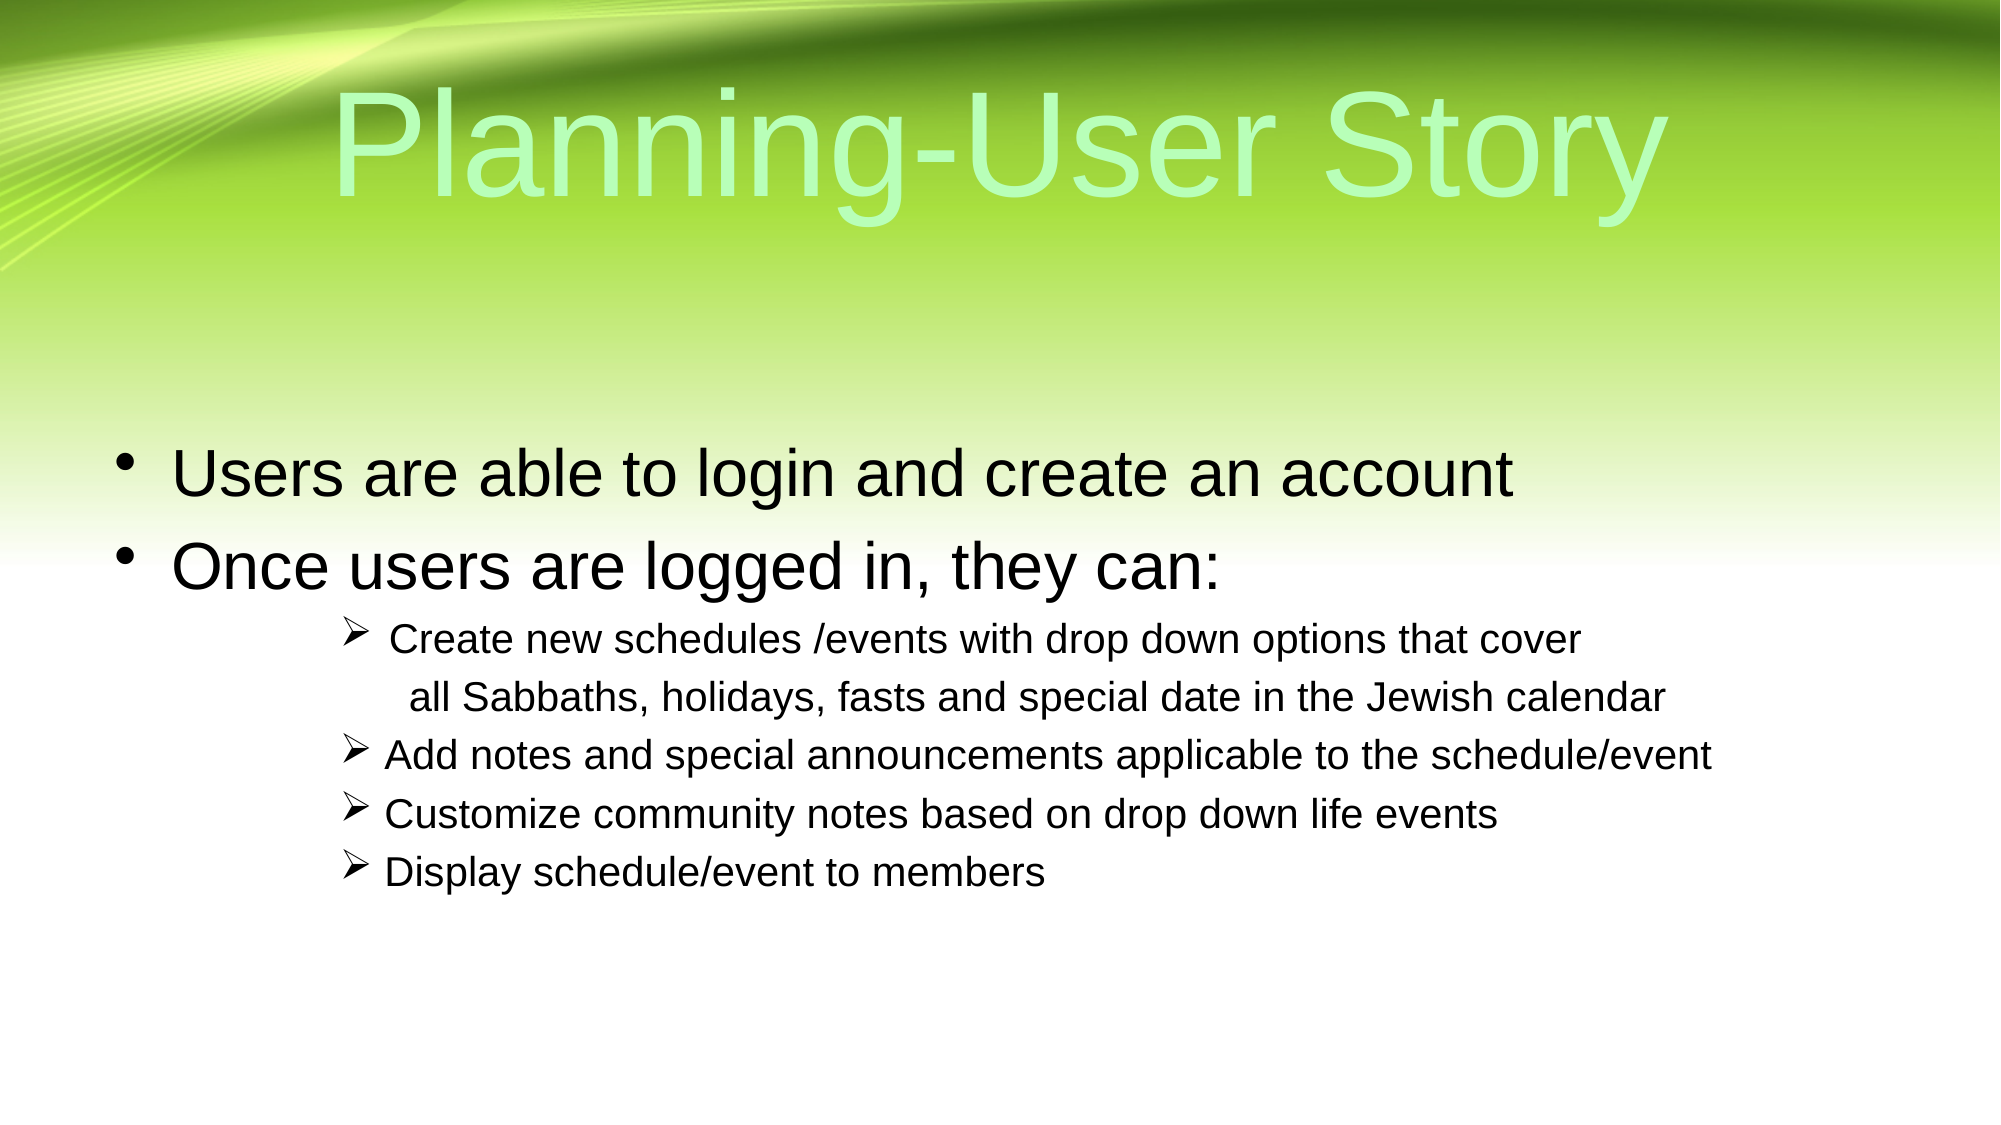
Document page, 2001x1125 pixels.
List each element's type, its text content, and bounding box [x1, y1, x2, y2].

list Users are able to login and create an account Once users are logged in, they can: Create new schedules /events with drop down options that cover all Sabbaths, holidays, fasts and special date in the Jewish calendar Add notes and special announcements applicable to the schedule/event Customize community notes based on drop down life events Display schedule/event to members [99, 422, 1901, 1006]
title Planning-User Story [99, 30, 1901, 242]
picture [0, 0, 2000, 1125]
